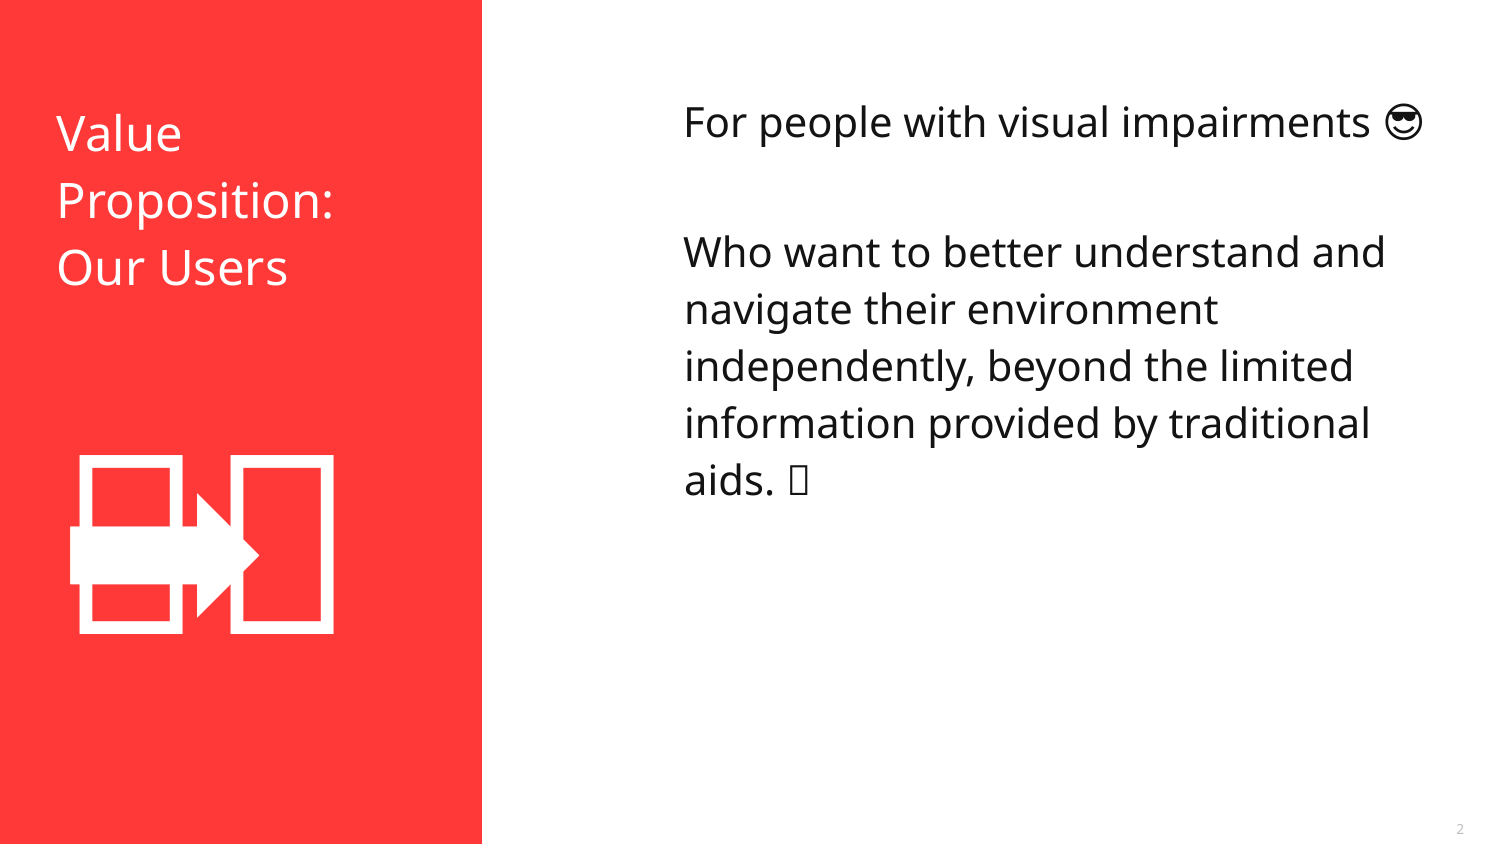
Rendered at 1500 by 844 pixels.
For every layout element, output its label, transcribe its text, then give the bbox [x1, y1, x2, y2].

text_box [734, 399, 766, 445]
slide_number ‹#› [1436, 812, 1485, 844]
title Value Proposition: Our Users 🧑🏻‍🦯‍➡️ [41, 91, 437, 721]
list For people with visual impairments 😎 Who want to better understand and navigate their environment independently, beyond the limited information provided by traditional aids. 🦻 [528, 84, 1474, 721]
